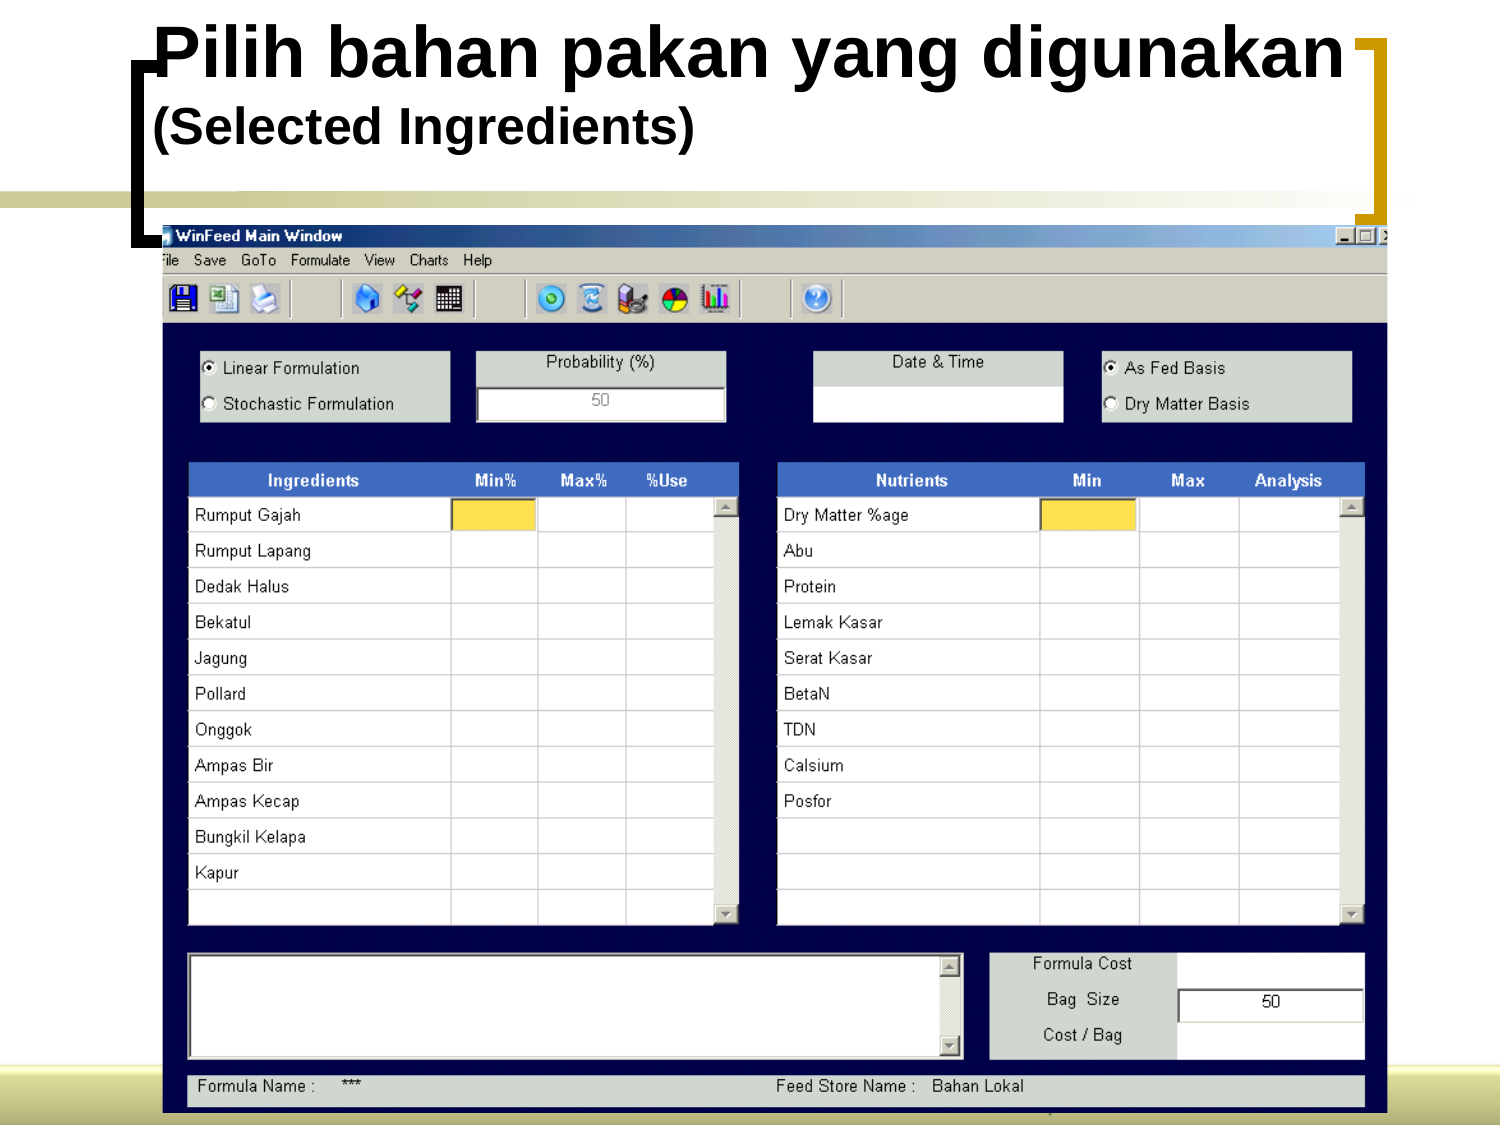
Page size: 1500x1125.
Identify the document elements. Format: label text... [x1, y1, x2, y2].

title Pilih bahan pakan yang digunakan (Selected Ingredients) [137, 74, 1438, 163]
picture [0, 224, 1500, 1125]
